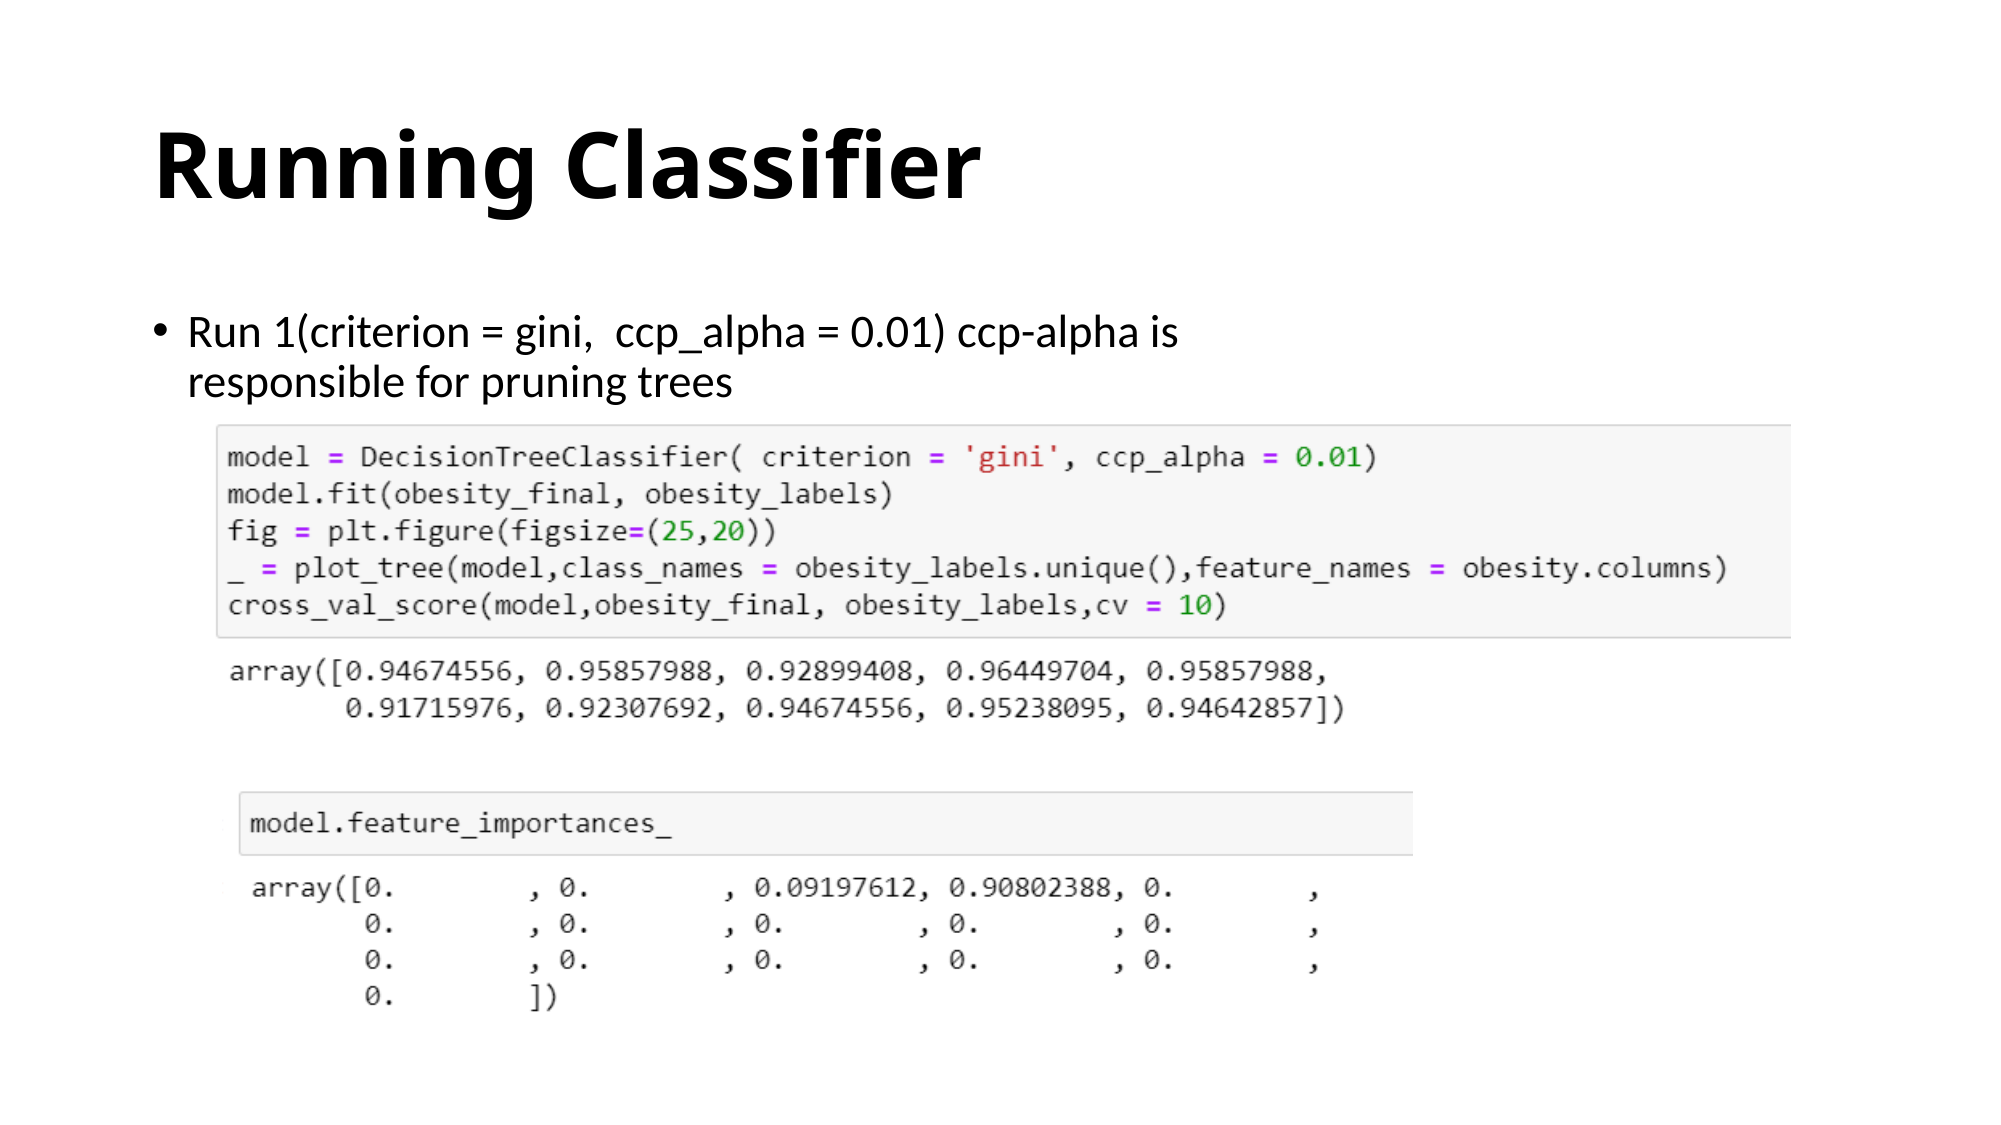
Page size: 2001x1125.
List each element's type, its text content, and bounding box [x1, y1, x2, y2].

picture [222, 776, 1413, 1035]
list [210, 415, 1790, 753]
title Running Classifier [137, 59, 1863, 278]
list Run 1(criterion = gini, ccp_alpha = 0.01) ccp-alpha is responsible for pruning trees [137, 299, 1292, 416]
